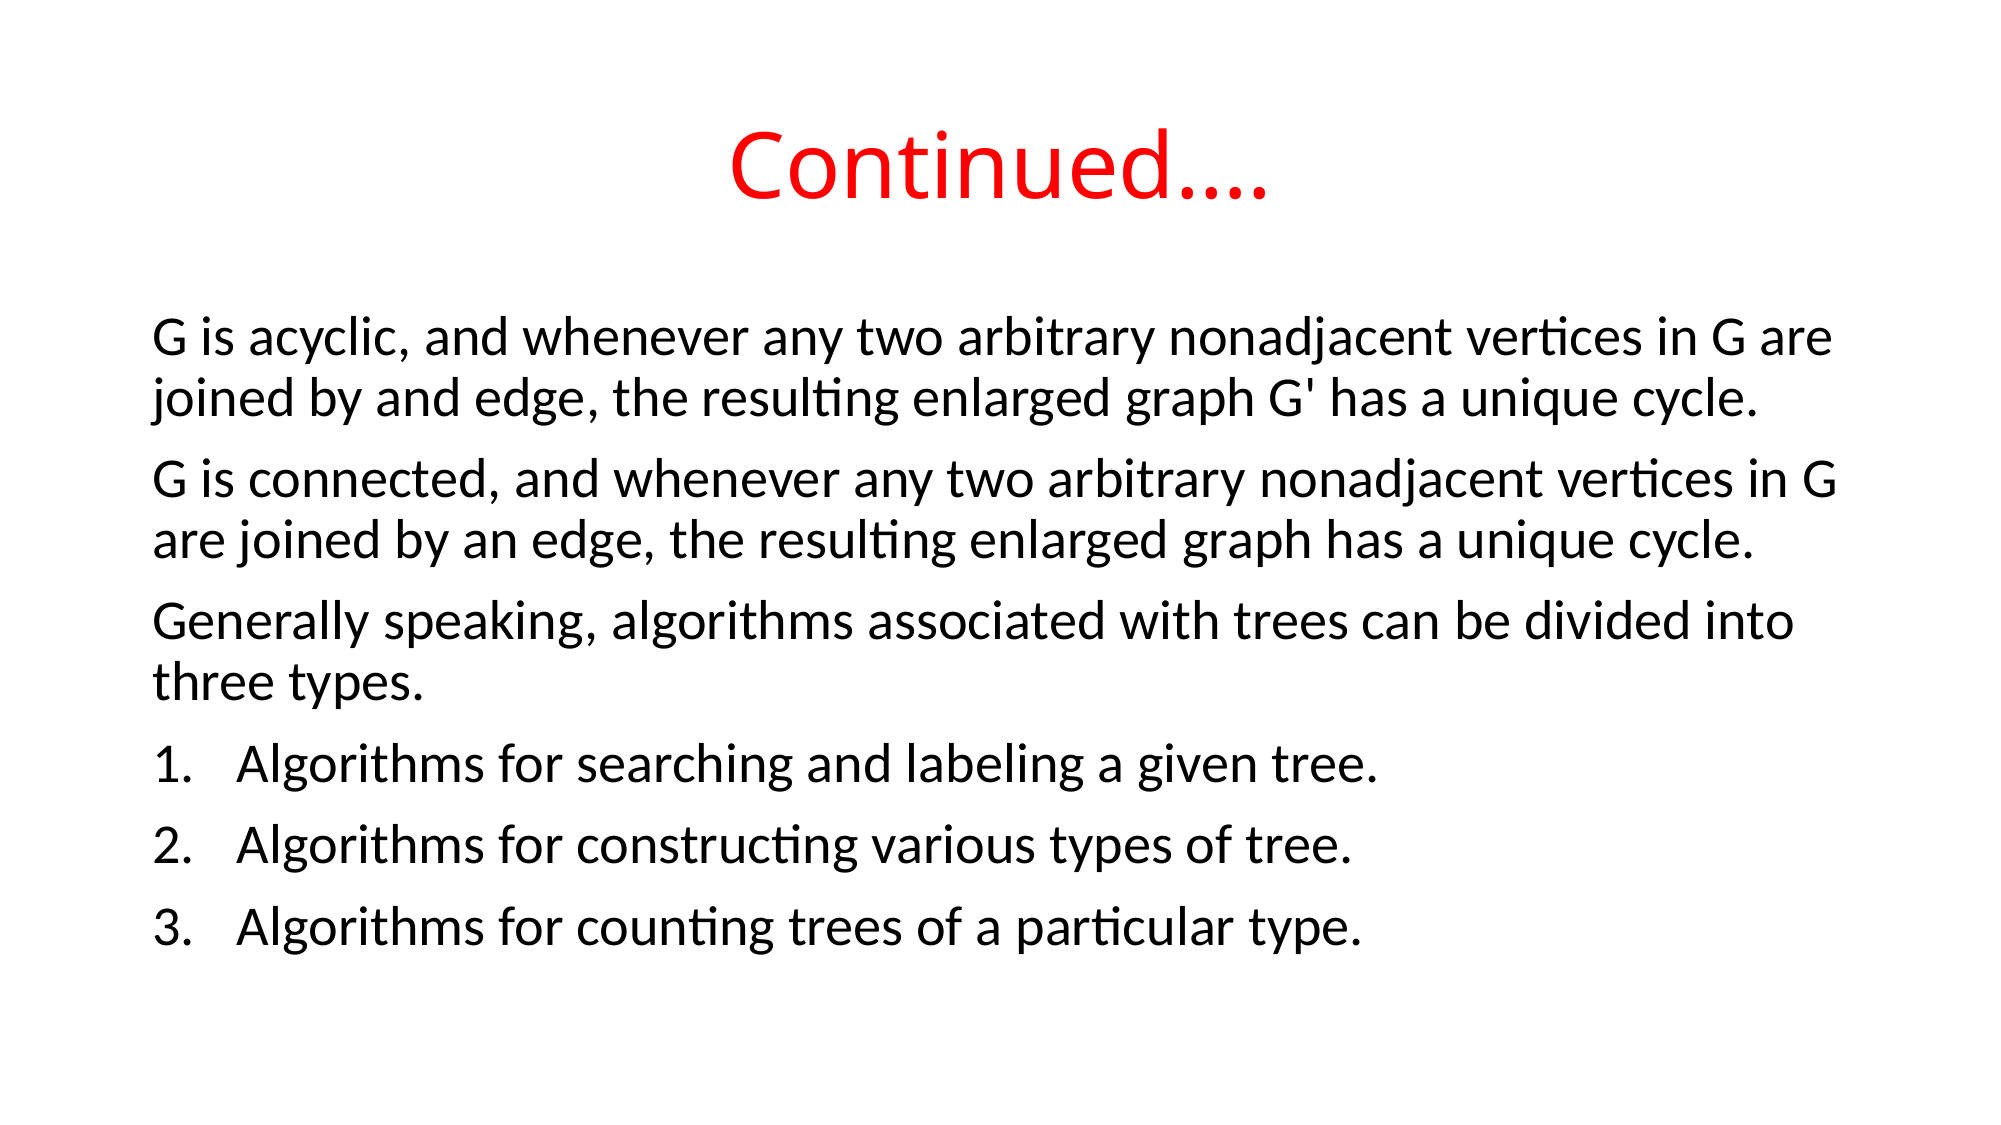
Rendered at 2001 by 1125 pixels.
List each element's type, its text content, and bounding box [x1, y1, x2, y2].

title Continued…. [137, 59, 1863, 278]
list G is acyclic, and whenever any two arbitrary nonadjacent vertices in G are joined by and edge, the resulting enlarged graph G' has a unique cycle. G is connected, and whenever any two arbitrary nonadjacent vertices in G are joined by an edge, the resulting enlarged graph has a unique cycle. Generally speaking, algorithms associated with trees can be divided into three types. Algorithms for searching and labeling a given tree. Algorithms for constructing various types of tree. Algorithms for counting trees of a particular type. [137, 299, 1863, 1014]
